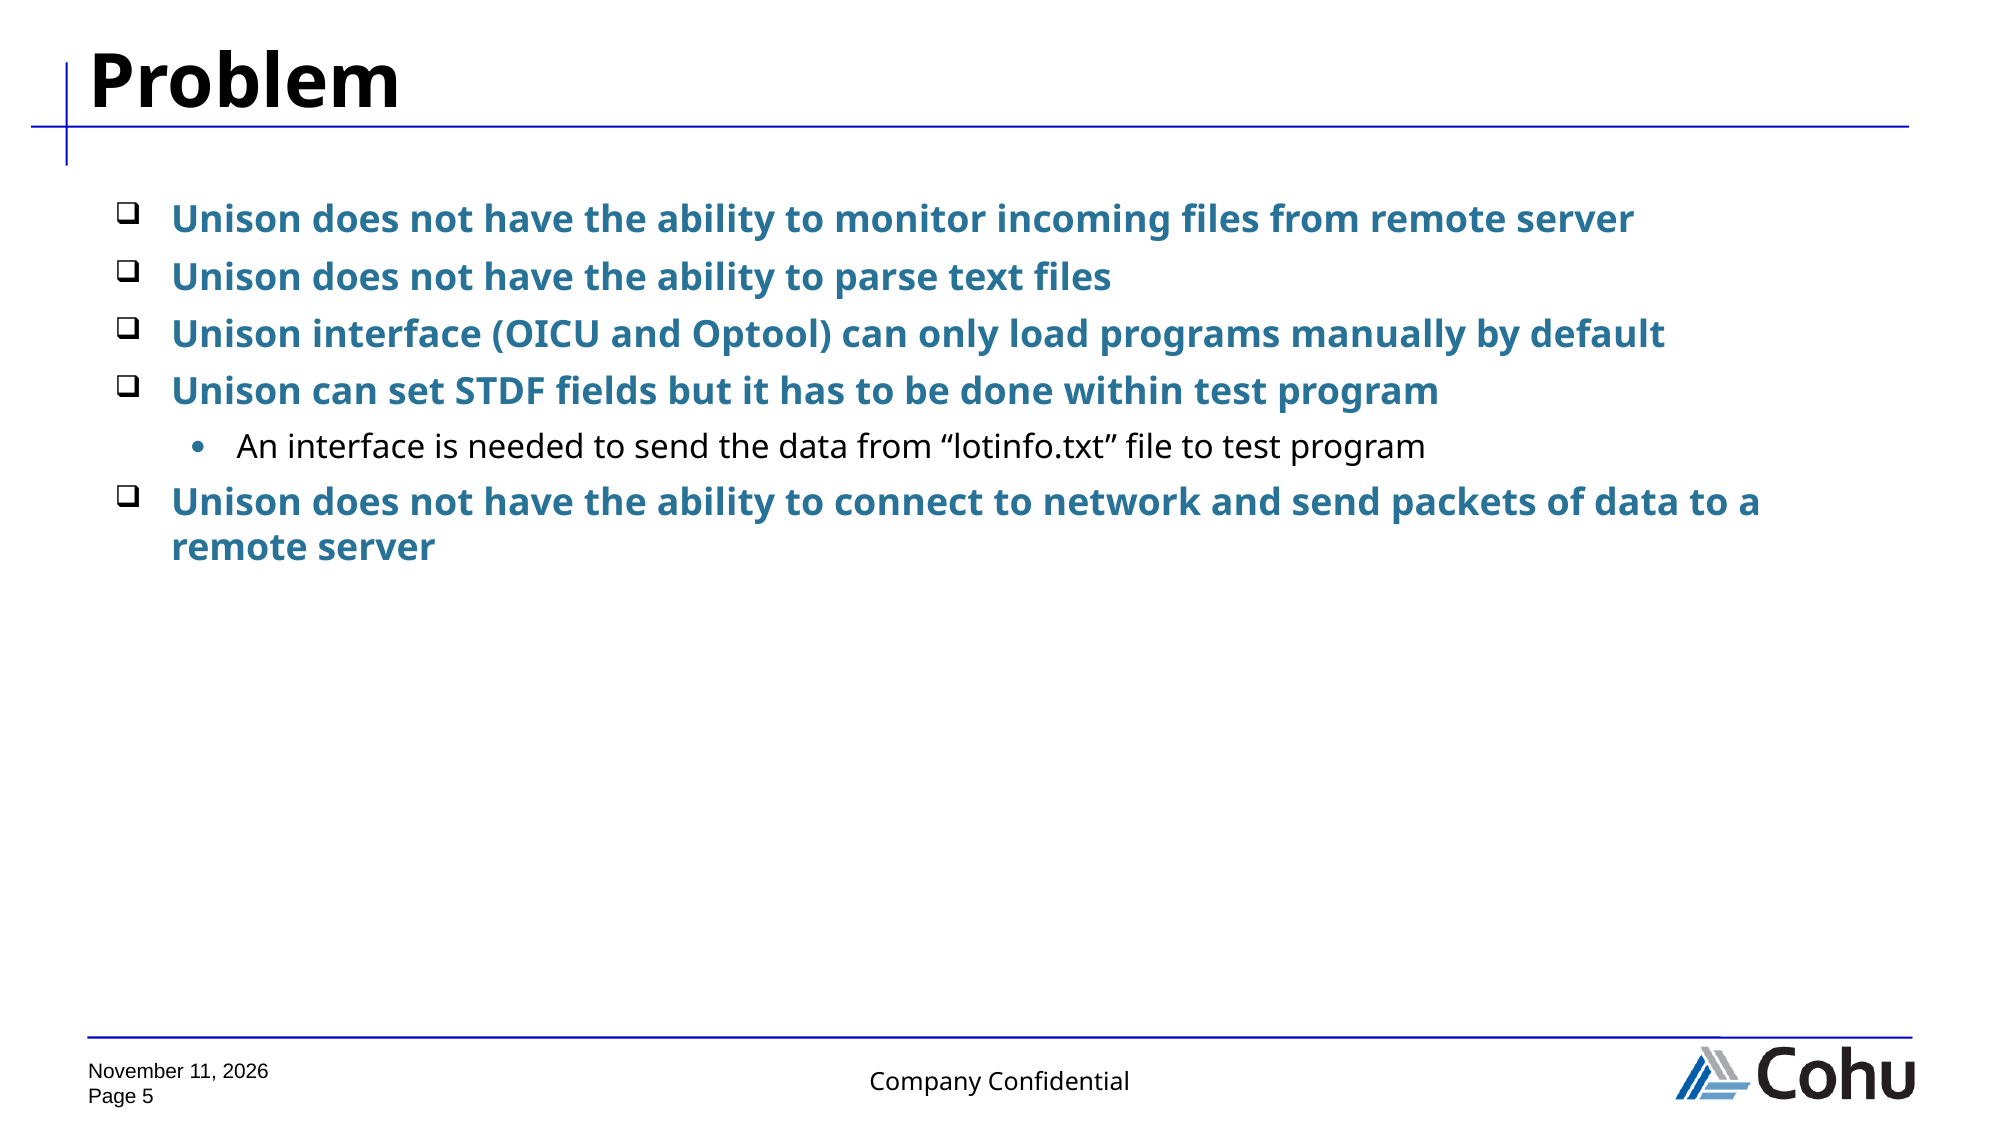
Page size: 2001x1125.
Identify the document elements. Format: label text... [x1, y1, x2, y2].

list Unison does not have the ability to monitor incoming files from remote server Unison does not have the ability to parse text files Unison interface (OICU and Optool) can only load programs manually by default Unison can set STDF fields but it has to be done within test program An interface is needed to send the data from “lotinfo.txt” file to test program Unison does not have the ability to connect to network and send packets of data to a remote server [99, 187, 1900, 1008]
picture [1651, 1029, 1938, 1116]
title Problem [73, 0, 1901, 131]
